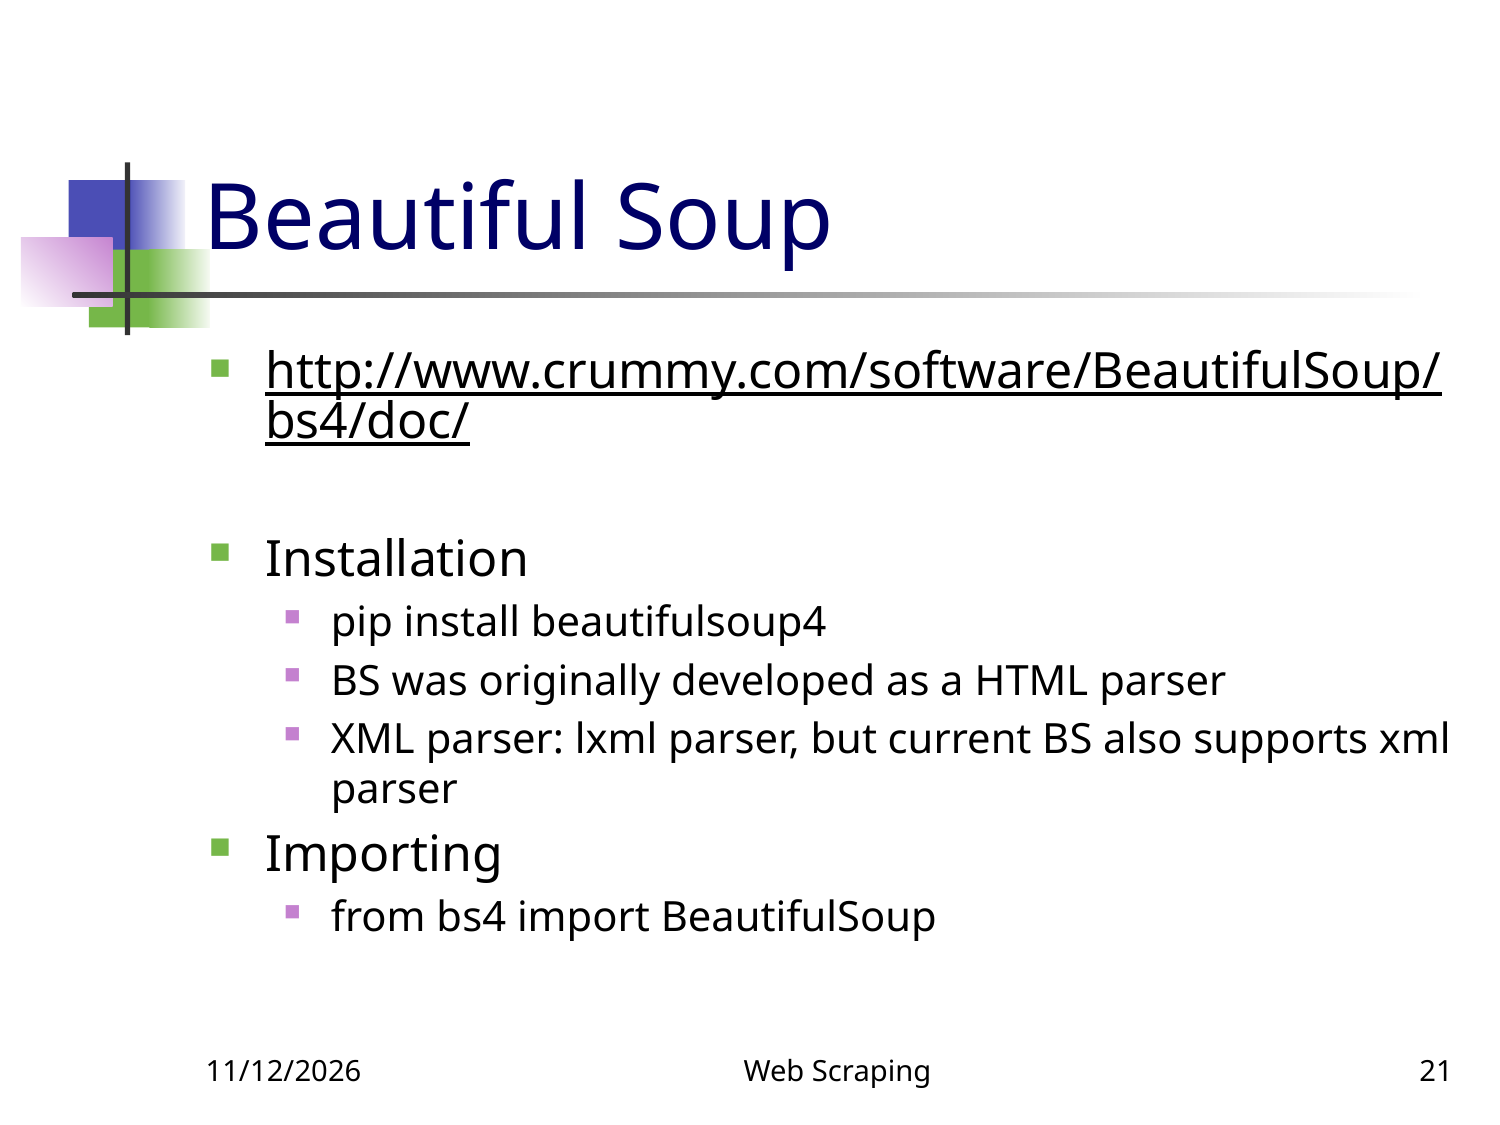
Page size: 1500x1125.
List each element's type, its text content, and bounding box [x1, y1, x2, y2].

title Beautiful Soup [188, 35, 1468, 275]
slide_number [190, 1024, 504, 1100]
slide_number 21 [1155, 1024, 1468, 1100]
footer Web Scraping [600, 1024, 1075, 1100]
list http://www.crummy.com/software/BeautifulSoup/bs4/doc/ Installation pip install beautifulsoup4 BS was originally developed as a HTML parser XML parser: lxml parser, but current BS also supports xml parser Importing from bs4 import BeautifulSoup [193, 331, 1469, 1006]
